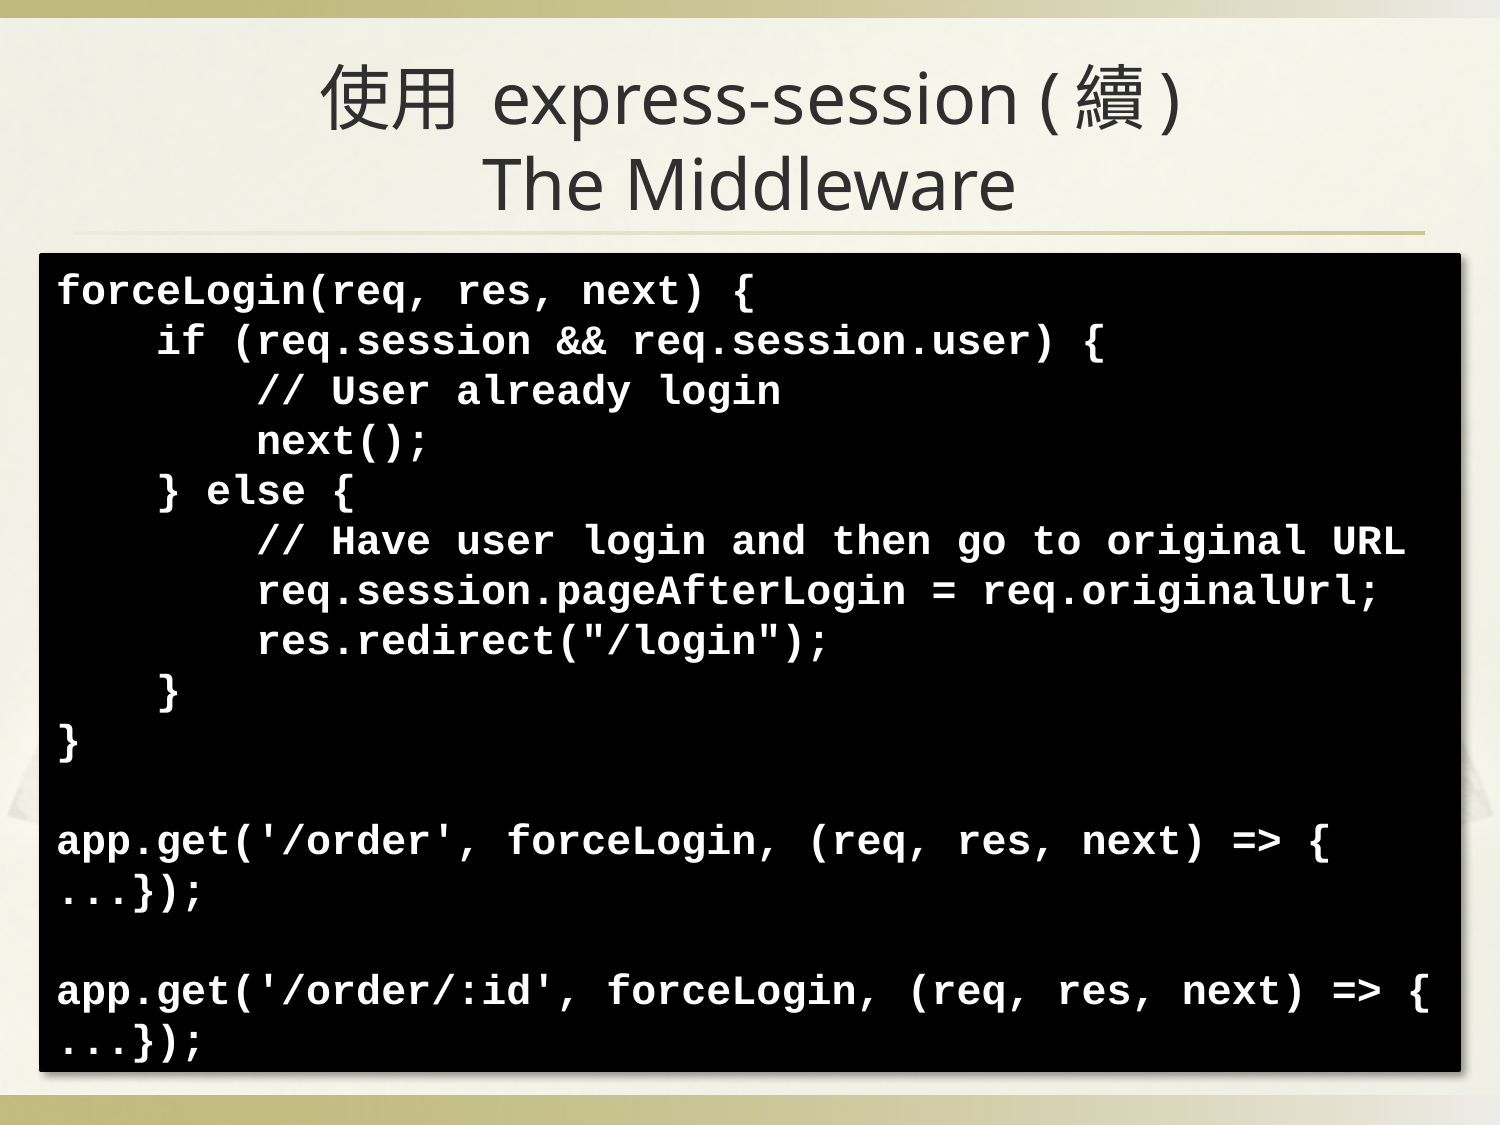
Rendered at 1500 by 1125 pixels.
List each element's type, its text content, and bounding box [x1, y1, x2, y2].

text_box forceLogin(req, res, next) { if (req.session && req.session.user) { // User already login next(); } else { // Have user login and then go to original URL req.session.pageAfterLogin = req.originalUrl; res.redirect("/login"); } } app.get('/order', forceLogin, (req, res, next) => { ...}); app.get('/order/:id', forceLogin, (req, res, next) => { ...}); [39, 253, 1461, 1072]
title 使用 express-session (續) The Middleware [75, 45, 1425, 233]
